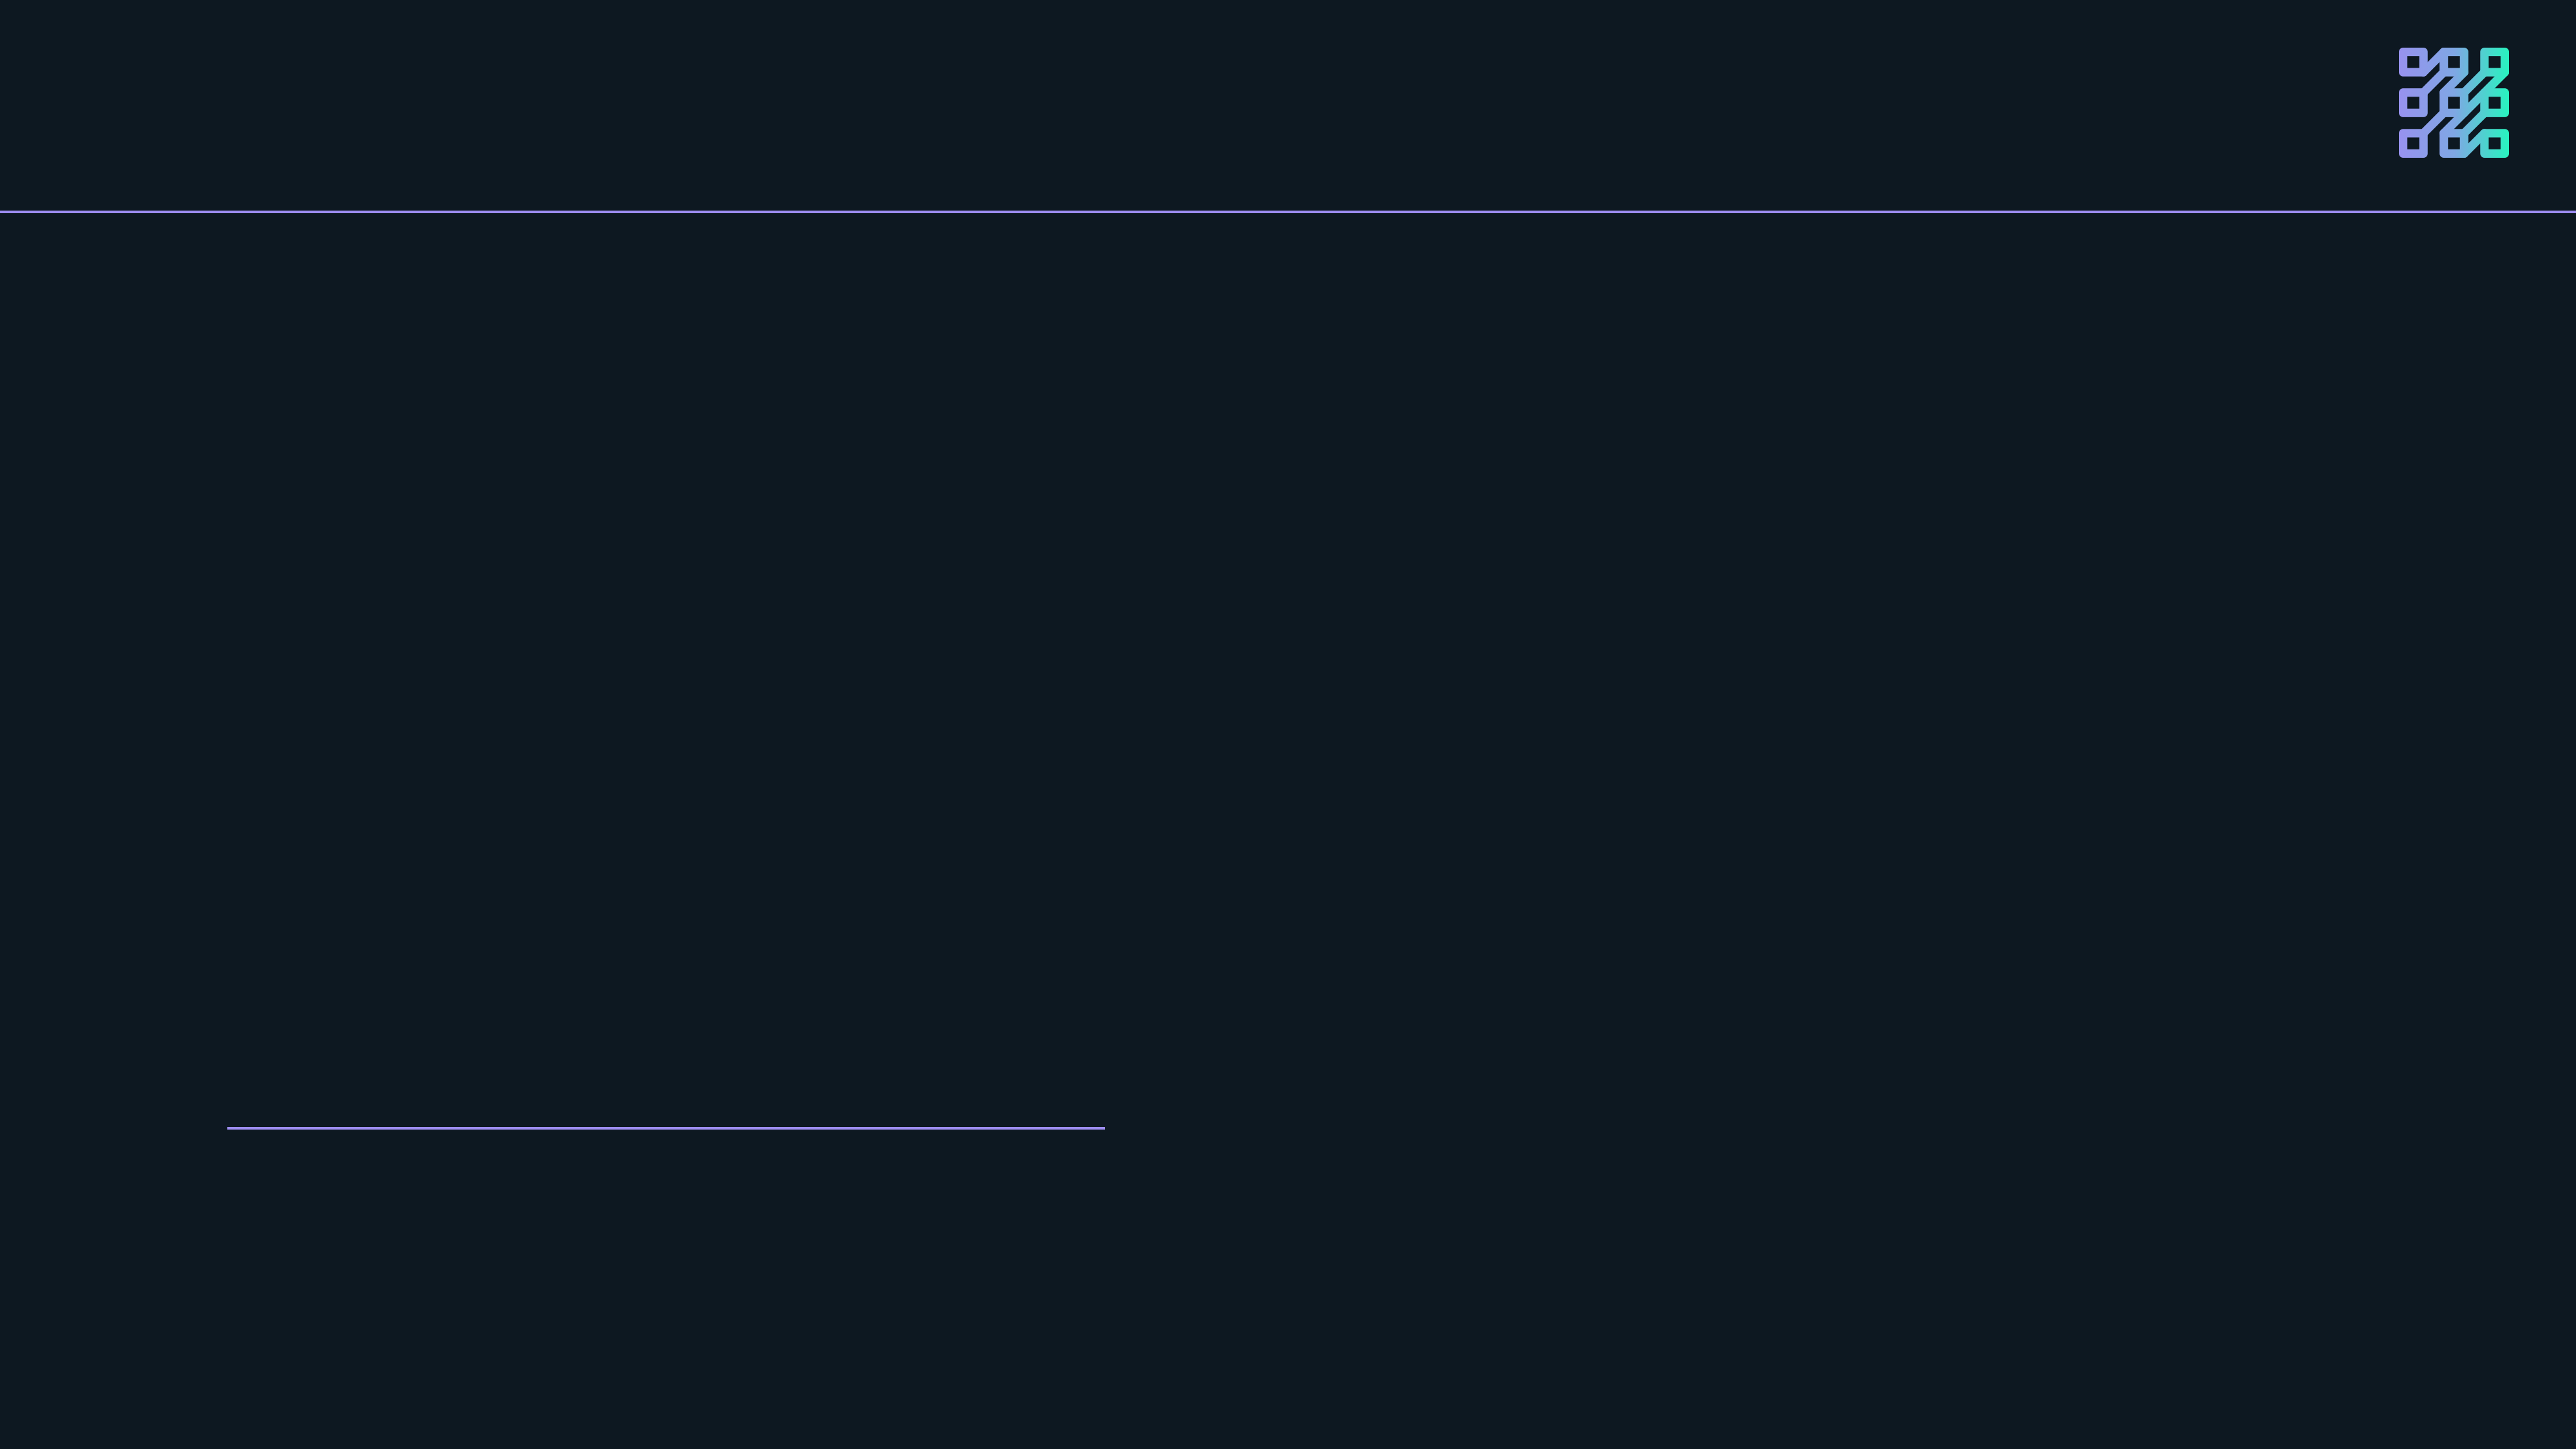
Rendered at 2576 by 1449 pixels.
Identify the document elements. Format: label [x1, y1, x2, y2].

picture [2399, 48, 2509, 158]
